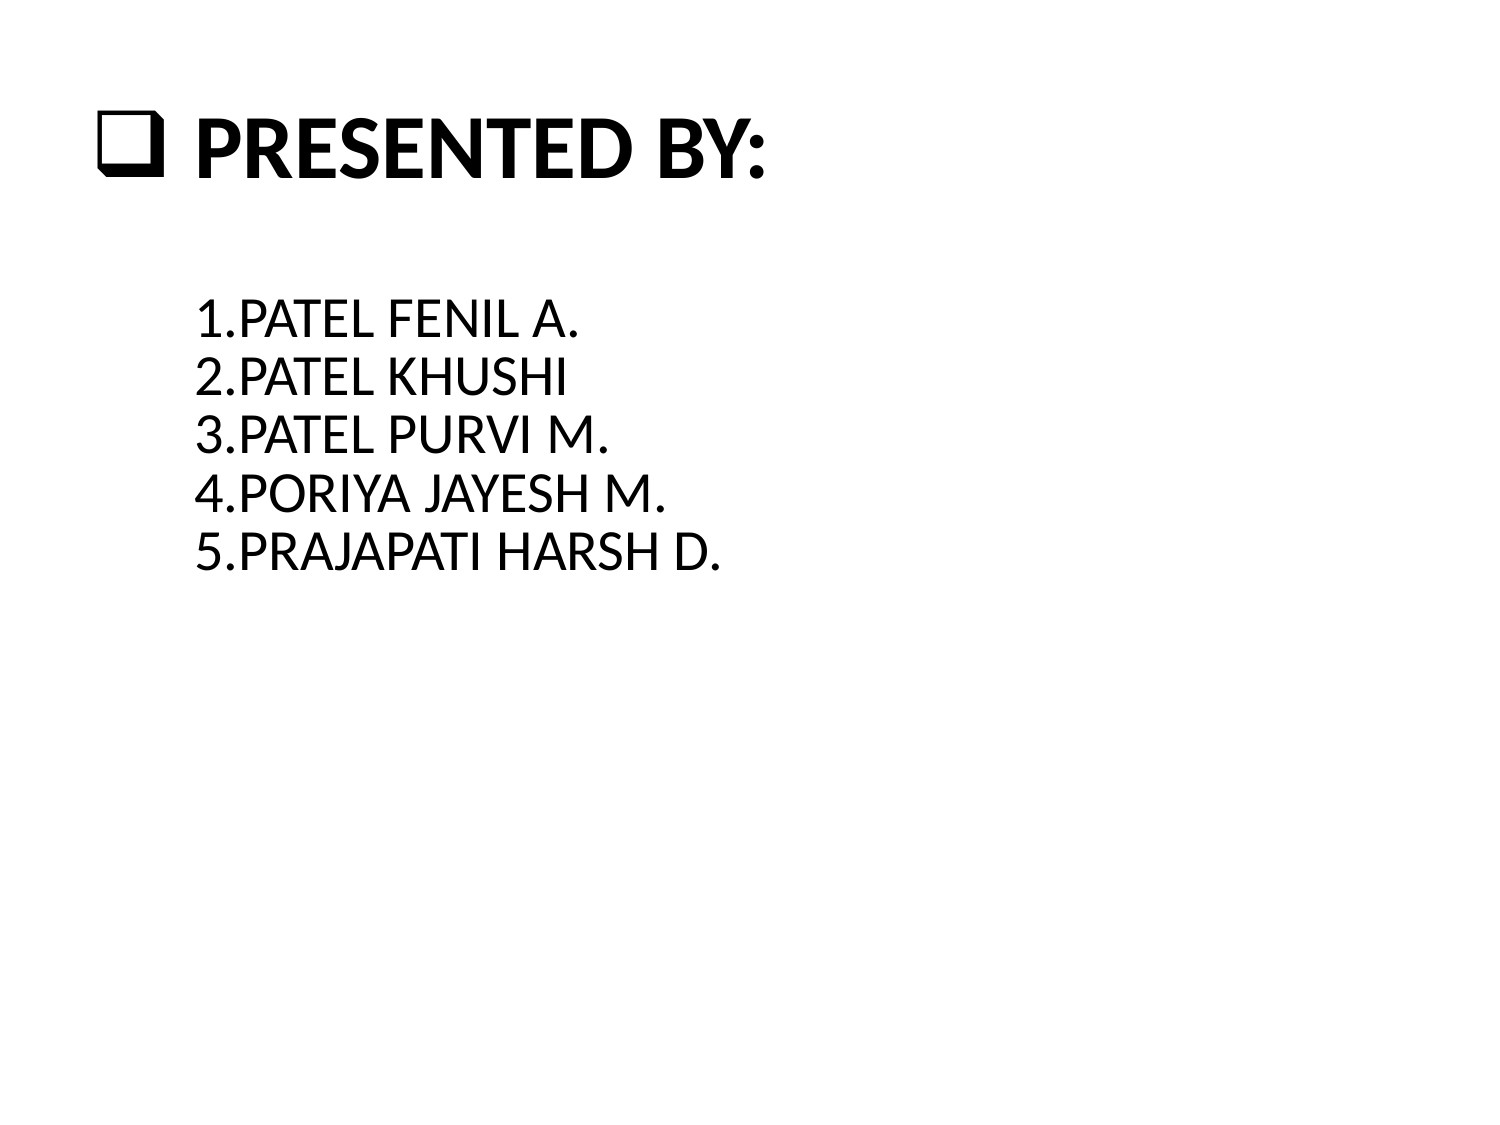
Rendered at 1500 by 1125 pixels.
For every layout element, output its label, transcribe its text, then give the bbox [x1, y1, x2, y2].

title PRESENTED BY: 1.PATEL FENIL A. 2.PATEL KHUSHI 3.PATEL PURVI M. 4.PORIYA JAYESH M. 5.PRAJAPATI HARSH D. [75, 45, 1438, 925]
